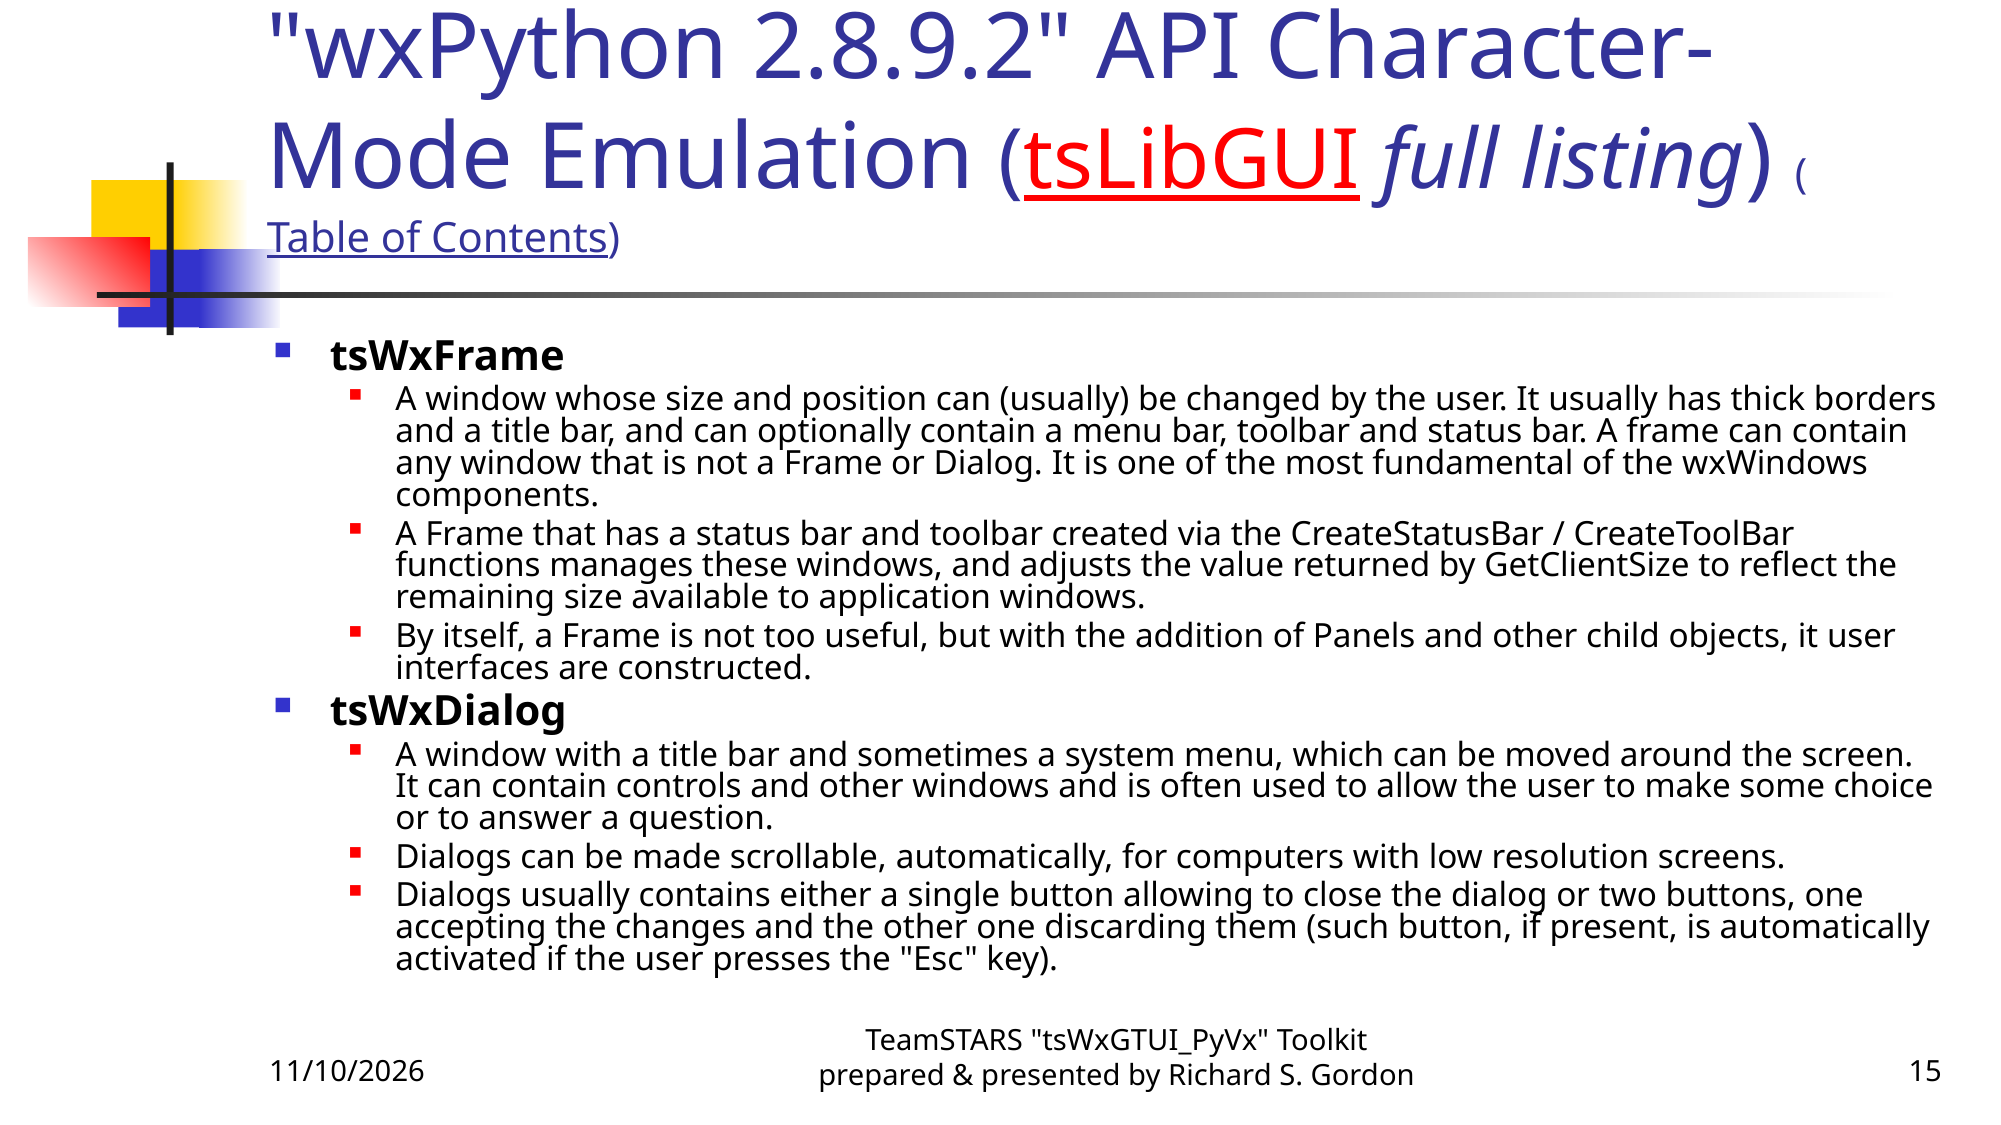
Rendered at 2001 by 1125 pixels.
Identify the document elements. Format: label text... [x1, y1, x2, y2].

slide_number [253, 1023, 672, 1100]
title "wxPython 2.8.9.2" API Character-Mode Emulation (tsLibGUI full listing) (Table of Contents) [251, 34, 1957, 276]
list tsWxFrame A window whose size and position can (usually) be changed by the user. It usually has thick borders and a title bar, and can optionally contain a menu bar, toolbar and status bar. A frame can contain any window that is not a Frame or Dialog. It is one of the most fundamental of the wxWindows components. A Frame that has a status bar and toolbar created via the CreateStatusBar / CreateToolBar functions manages these windows, and adjusts the value returned by GetClientSize to reflect the remaining size available to application windows. By itself, a Frame is not too useful, but with the addition of Panels and other child objects, it user interfaces are constructed. tsWxDialog A window with a title bar and sometimes a system menu, which can be moved around the screen. It can contain controls and other windows and is often used to allow the user to make some choice or to answer a question. Dialogs can be made scrollable, automatically, for computers with low resolution screens. Dialogs usually contains either a single button allowing to close the dialog or two buttons, one accepting the changes and the other one discarding them (such button, if present, is automatically activated if the user presses the "Esc" key). [258, 330, 1959, 1007]
slide_number 15 [1540, 1023, 1958, 1100]
footer TeamSTARS "tsWxGTUI_PyVx" Toolkit prepared & presented by Richard S. Gordon [799, 1023, 1434, 1100]
